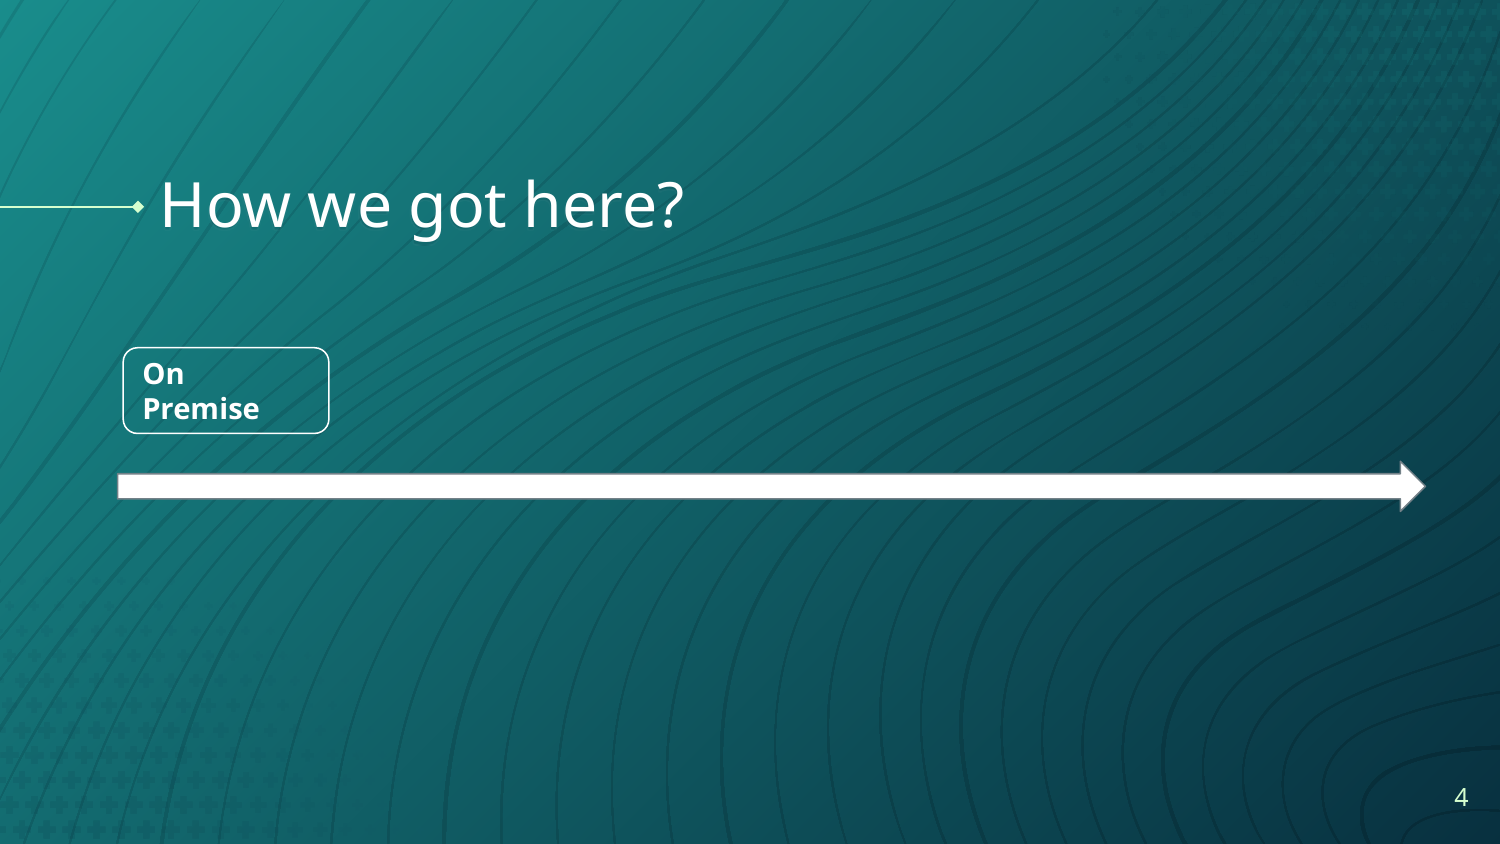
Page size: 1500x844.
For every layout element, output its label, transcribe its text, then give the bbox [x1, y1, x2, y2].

title How we got here? [159, 174, 1340, 240]
text_box On Premise [123, 347, 329, 434]
slide_number ‹#› [1378, 766, 1469, 832]
text_box [117, 461, 1426, 512]
